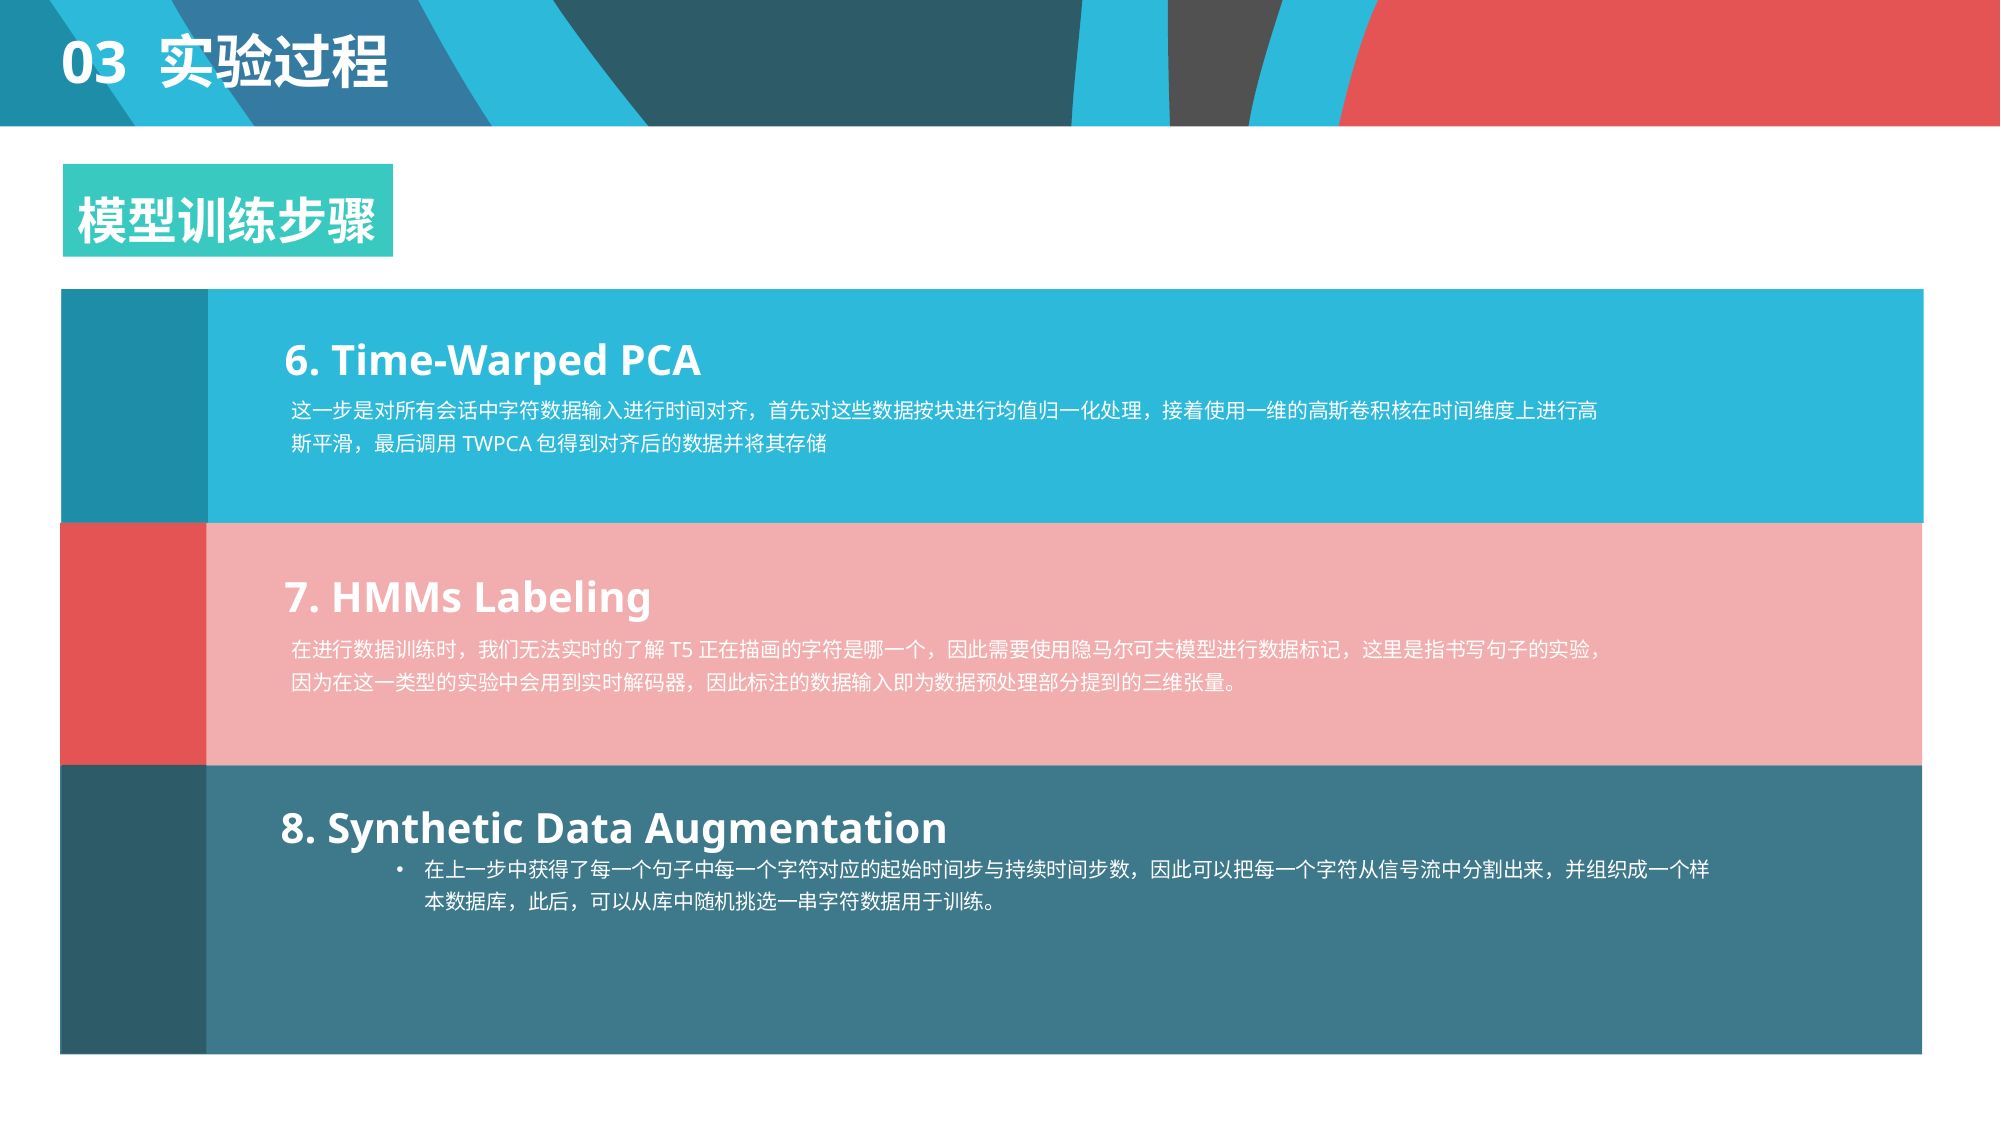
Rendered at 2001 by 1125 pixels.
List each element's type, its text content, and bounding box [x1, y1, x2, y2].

text_box 模型训练步骤 [63, 163, 393, 257]
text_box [60, 764, 1923, 1055]
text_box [61, 289, 1924, 523]
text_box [60, 522, 1923, 764]
list 03 实验过程 [46, 16, 1319, 113]
